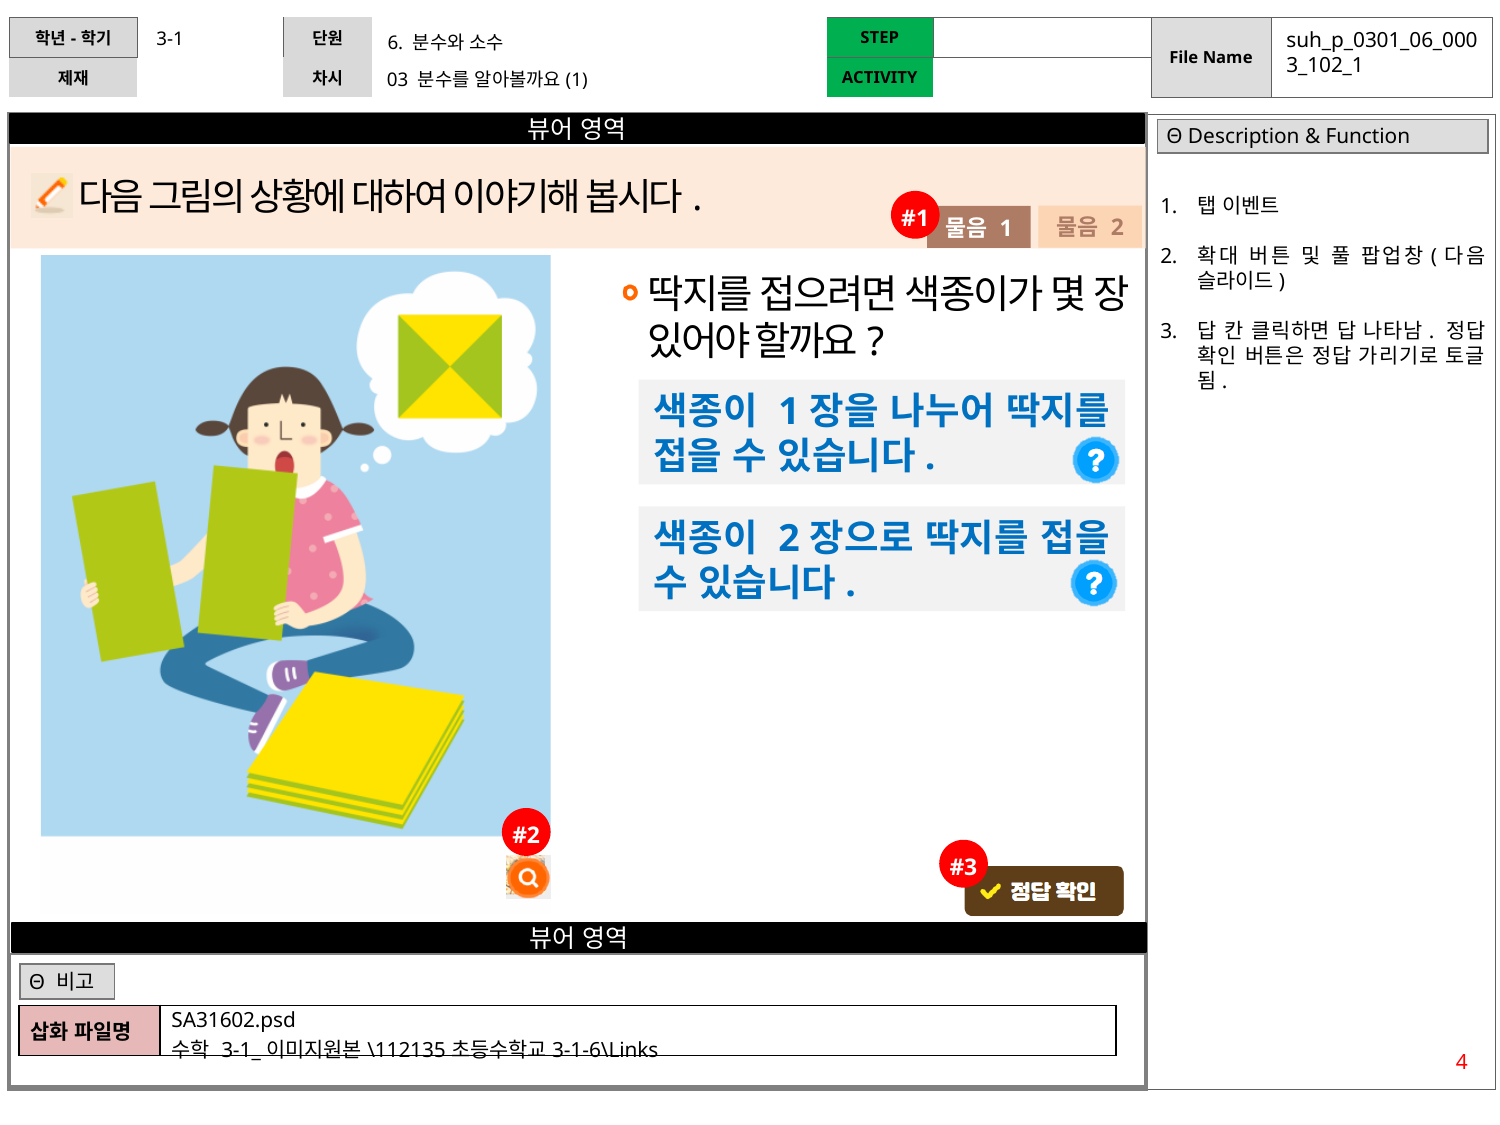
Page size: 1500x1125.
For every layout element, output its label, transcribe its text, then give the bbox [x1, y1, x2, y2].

text_box 색종이 2장으로 딱지를 접을 수 있습니다. [638, 506, 1126, 612]
table_header SA31602.psd 수학 3-1_이미지원본\112135초등수학교3-1-6\Links [161, 1006, 1115, 1055]
picture [31, 173, 73, 218]
text_box suh_p_0301_06_0003_102_1 [1271, 18, 1500, 84]
picture [963, 863, 1126, 918]
text_box #3 [937, 837, 990, 890]
picture [1064, 553, 1124, 613]
text_box [9, 145, 1148, 251]
text_box 딱지를 접으려면 색종이가 몇 장 있어야 할까요? [633, 261, 1142, 371]
text_box 3-1 [141, 18, 284, 55]
picture [1066, 431, 1126, 491]
table_header Θ Description & Function [1158, 120, 1487, 152]
picture [40, 255, 551, 914]
table_header 삽화 파일명 [20, 1006, 159, 1055]
text_box 색종이 1장을 나누어 딱지를 접을 수 있습니다. [638, 379, 1126, 485]
picture [619, 281, 640, 303]
text_box 다음 그림의 상황에 대하여 이야기해 봅시다. [63, 165, 1150, 225]
text_box 03 분수를 알아볼까요(1) [372, 60, 821, 96]
text_box 탭 이벤트 확대 버튼 및 풀 팝업창(다음 슬라이드) 답 칸 클릭하면 답 나타남. 정답 확인 버튼은 정답 가리기로 토글 됨. [1145, 160, 1500, 426]
text_box #1 [888, 188, 940, 241]
text_box 6. 분수와 소수 [372, 23, 828, 48]
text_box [926, 205, 1143, 249]
